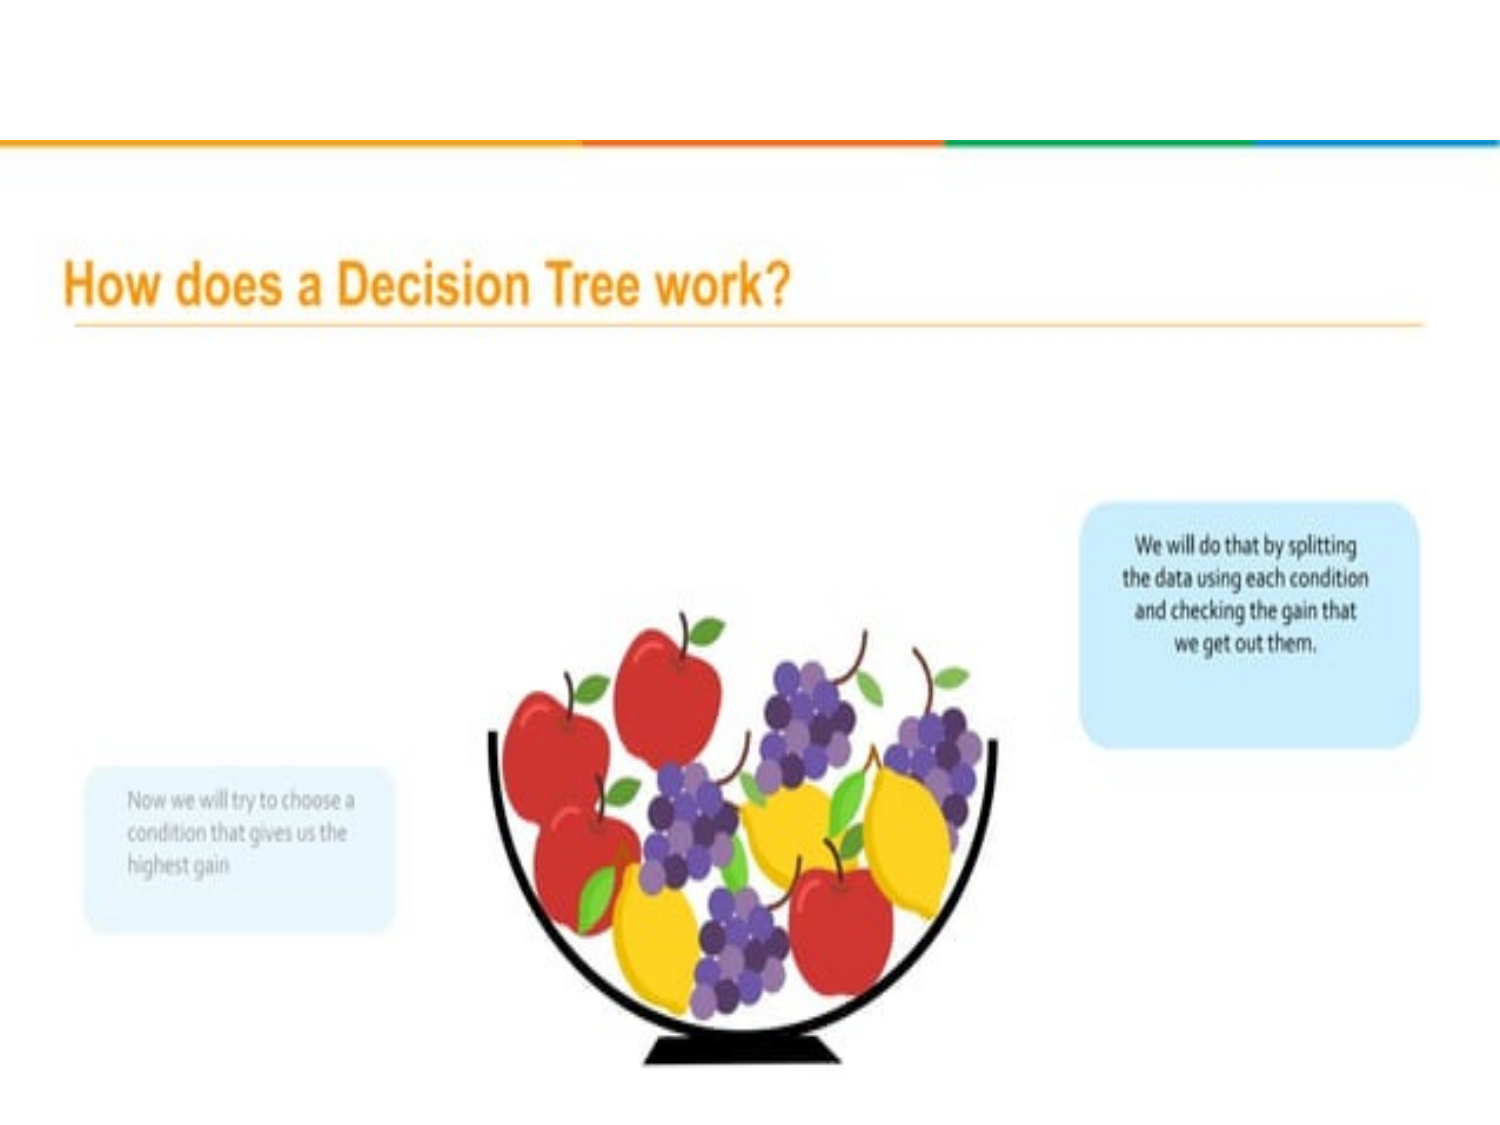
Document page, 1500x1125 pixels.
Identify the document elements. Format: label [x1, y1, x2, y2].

picture [0, 139, 1500, 1125]
